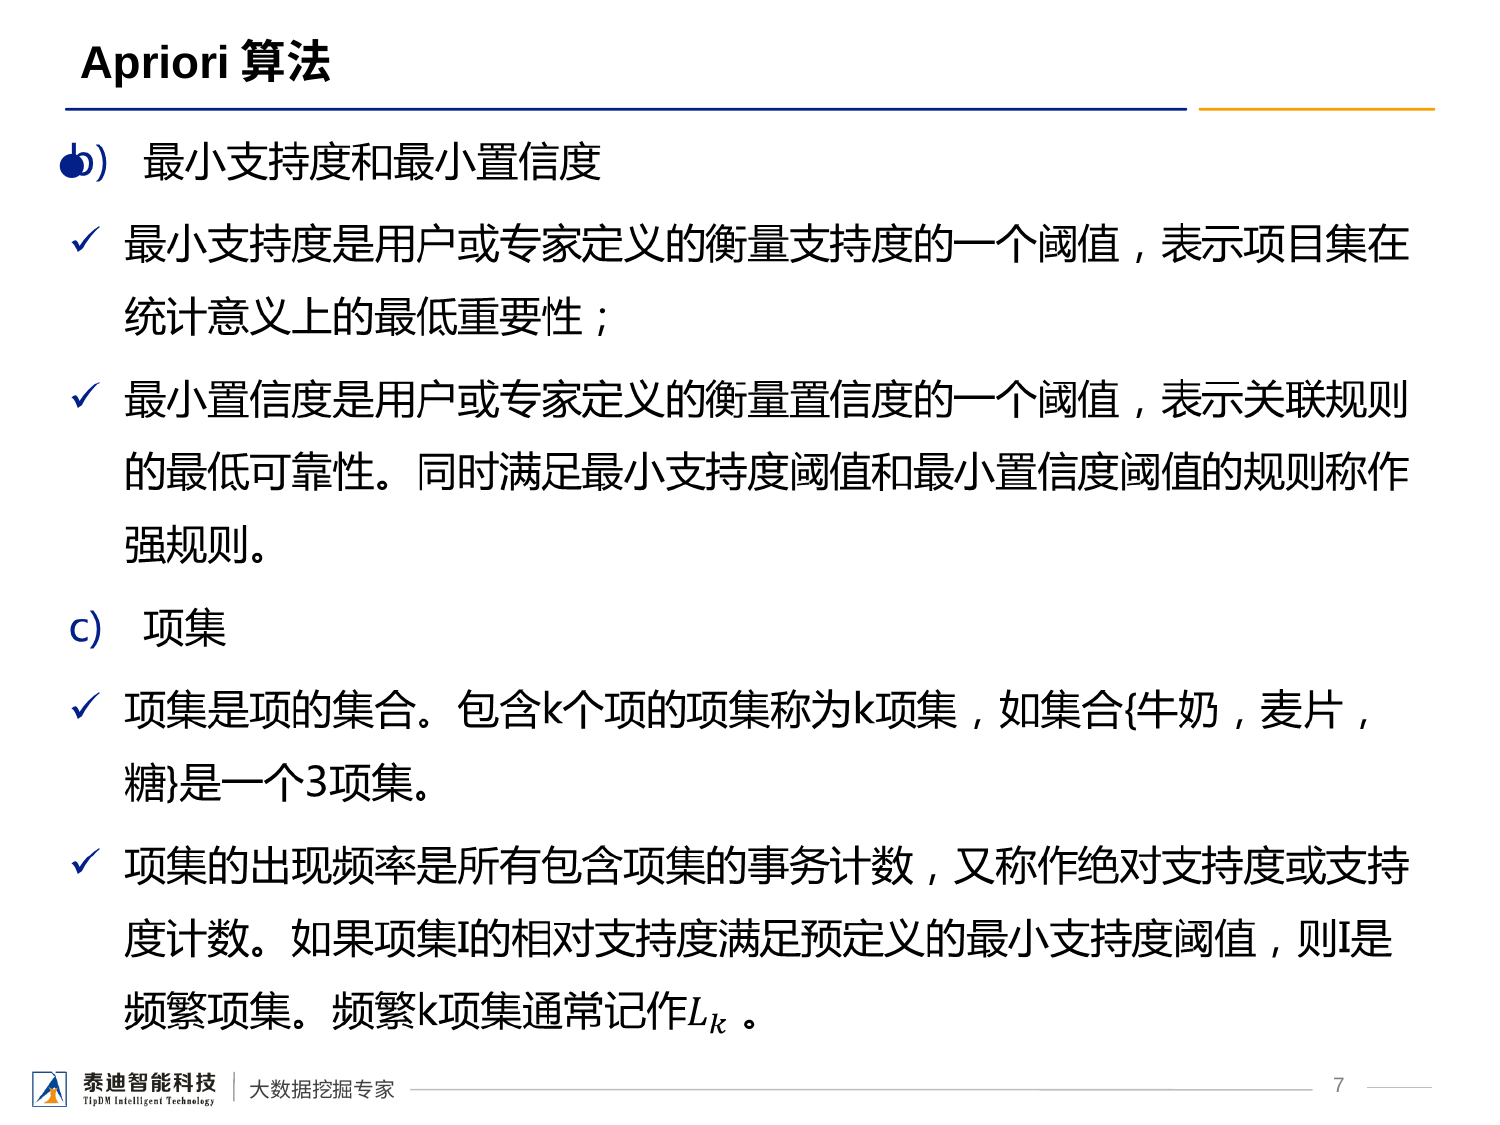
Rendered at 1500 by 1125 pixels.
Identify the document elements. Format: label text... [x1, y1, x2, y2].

picture [29, 1062, 218, 1111]
list [41, 113, 1436, 1059]
title Apriori算法 [64, 25, 1430, 97]
